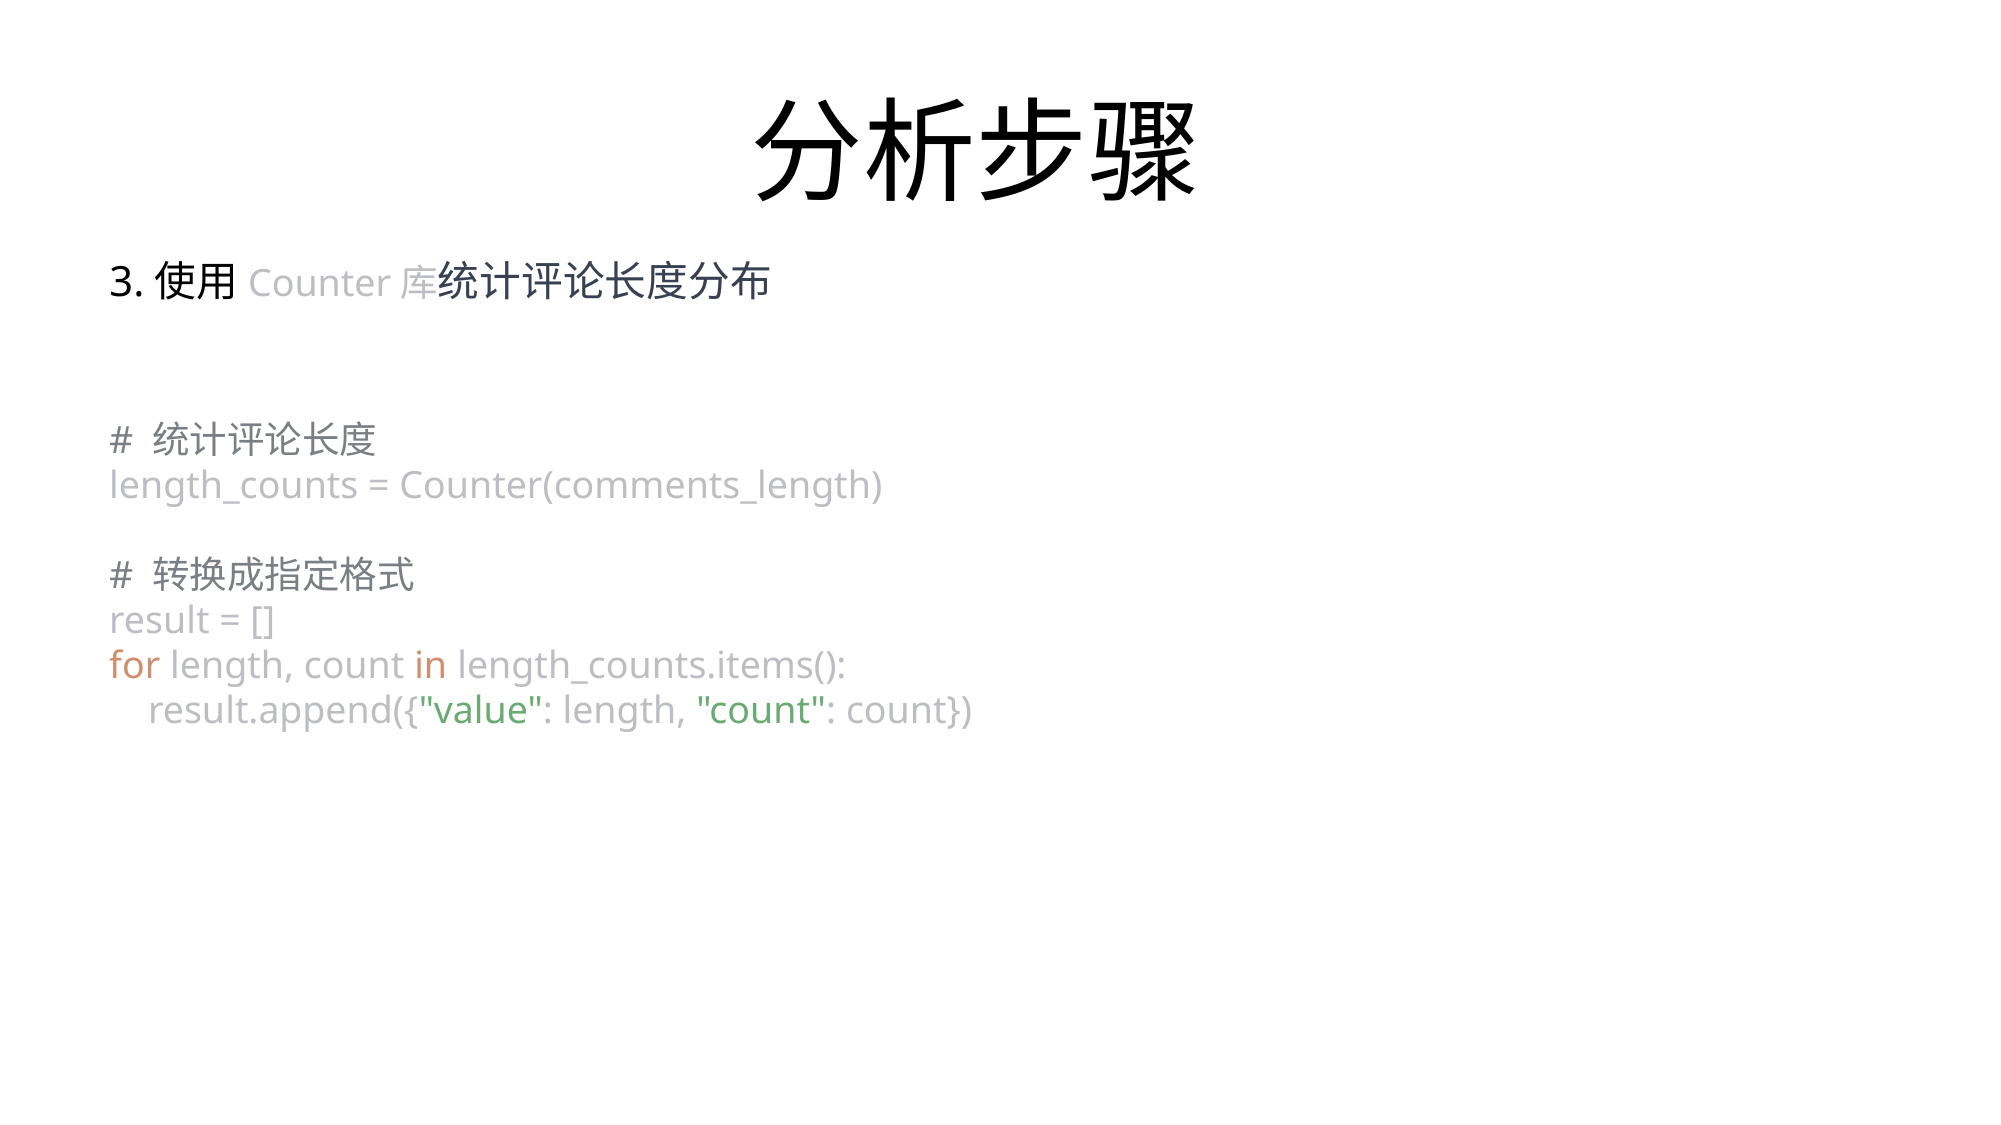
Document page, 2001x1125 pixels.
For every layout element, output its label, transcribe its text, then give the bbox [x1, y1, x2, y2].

text_box 3.使用Counter库统计评论长度分布 [94, 247, 1647, 312]
text_box 分析步骤 [736, 72, 1264, 222]
text_box # 统计评论长度 length_counts = Counter(comments_length) # 转换成指定格式 result = [] for length, count in length_counts.items(): result.append({"value": length, "count": count}) [94, 408, 2000, 738]
